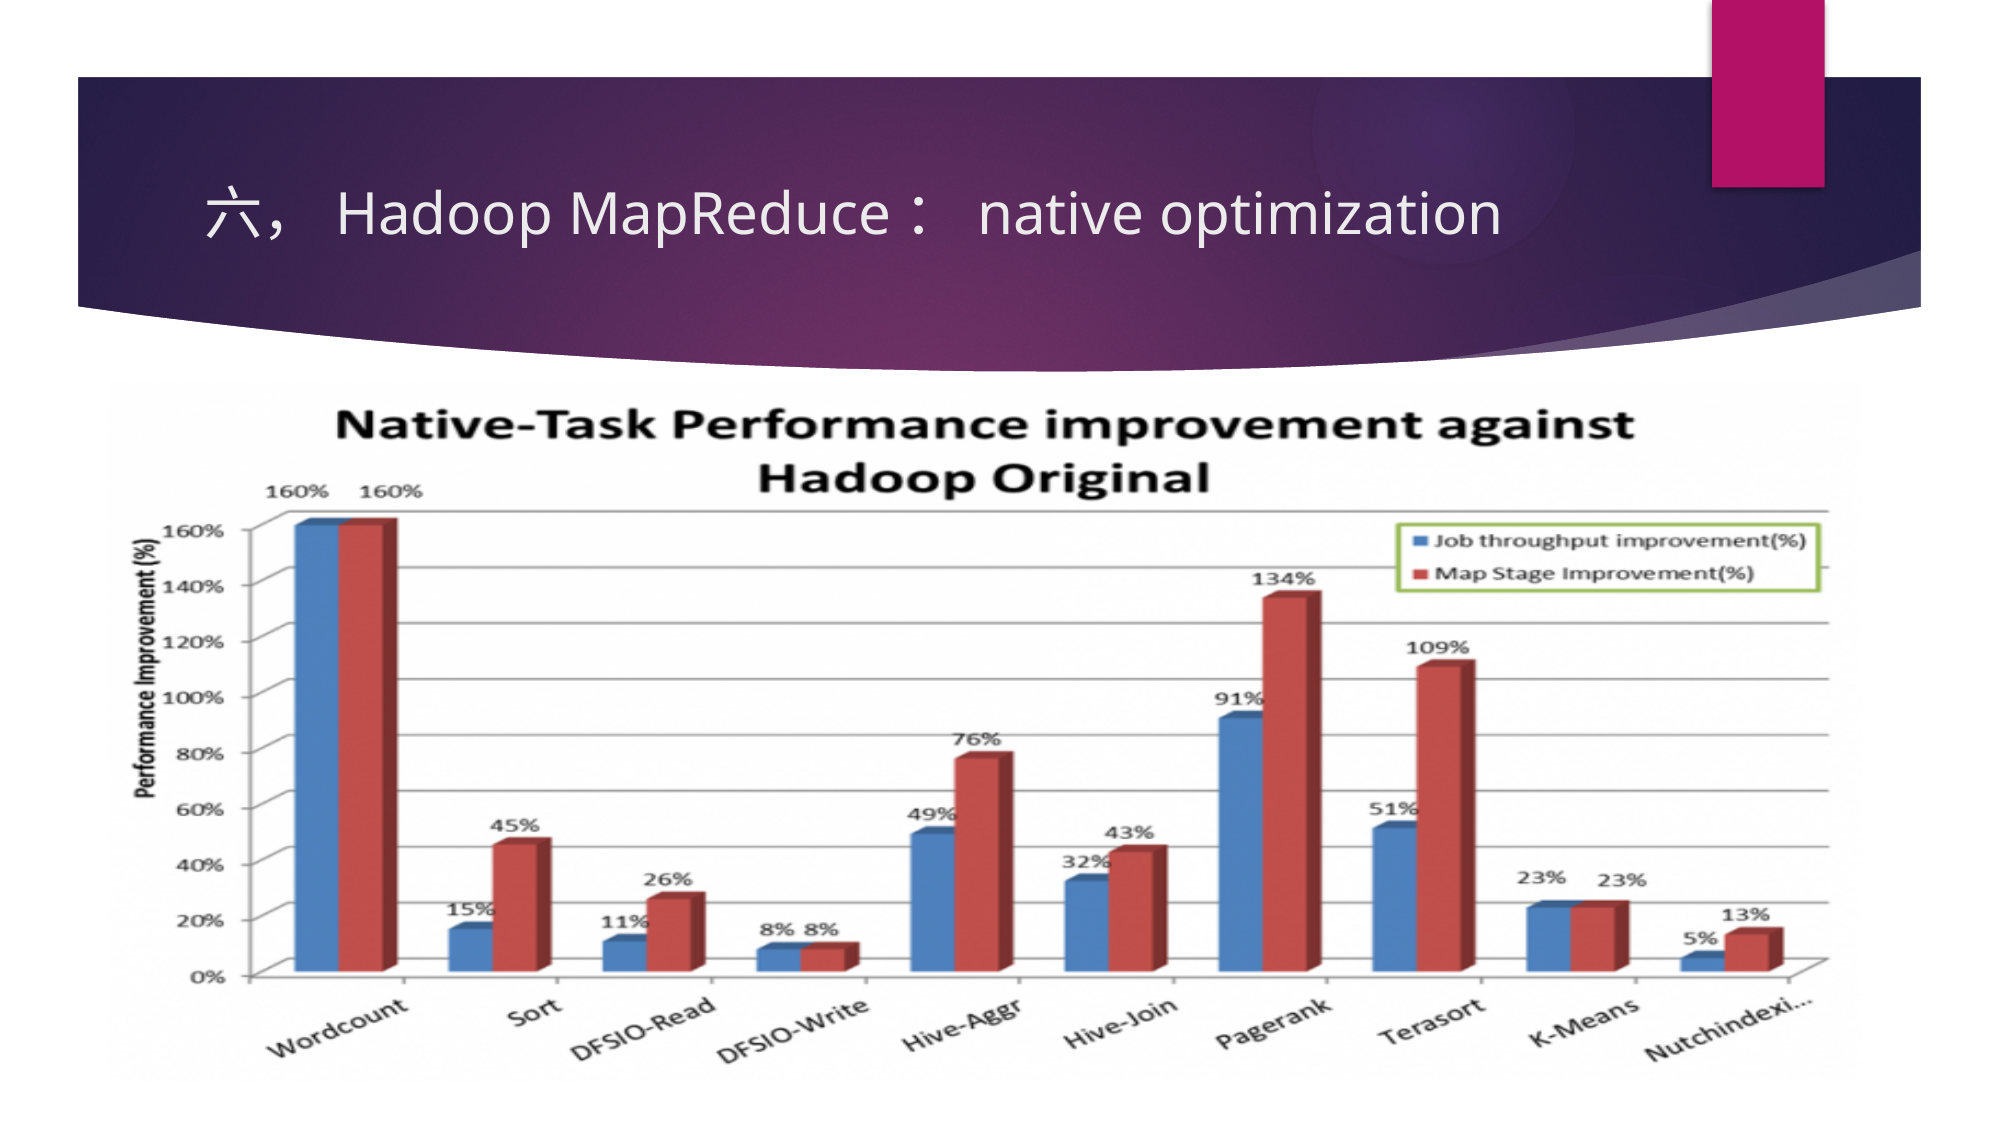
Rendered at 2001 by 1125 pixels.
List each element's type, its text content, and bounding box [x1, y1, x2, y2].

title 六，Hadoop MapReduce：native optimization [189, 159, 1627, 276]
picture [108, 382, 1863, 1083]
